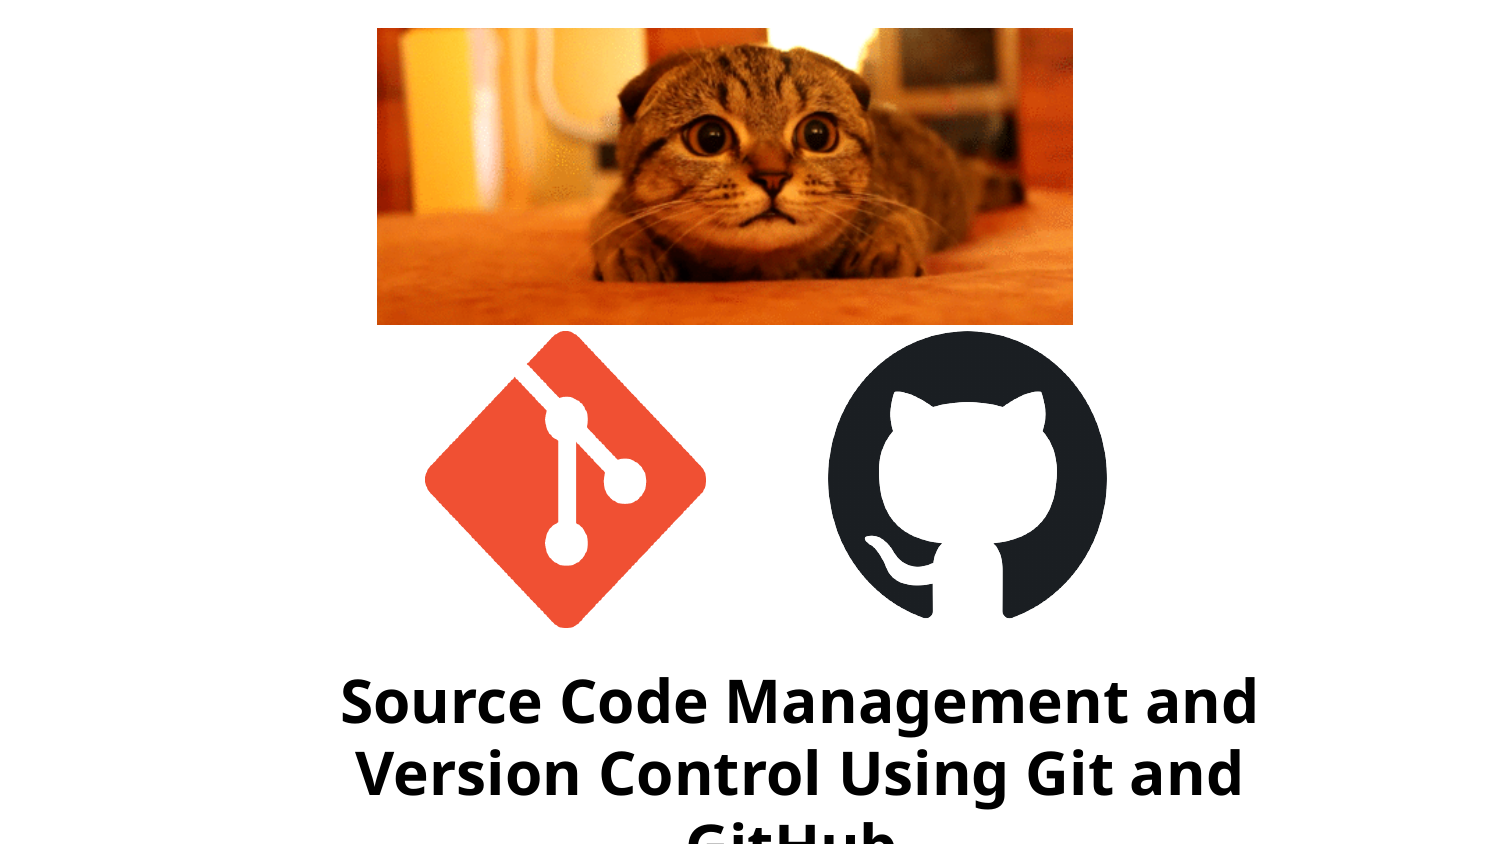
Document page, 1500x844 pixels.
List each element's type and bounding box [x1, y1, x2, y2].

text_box [241, 331, 1360, 797]
picture [377, 27, 1073, 325]
